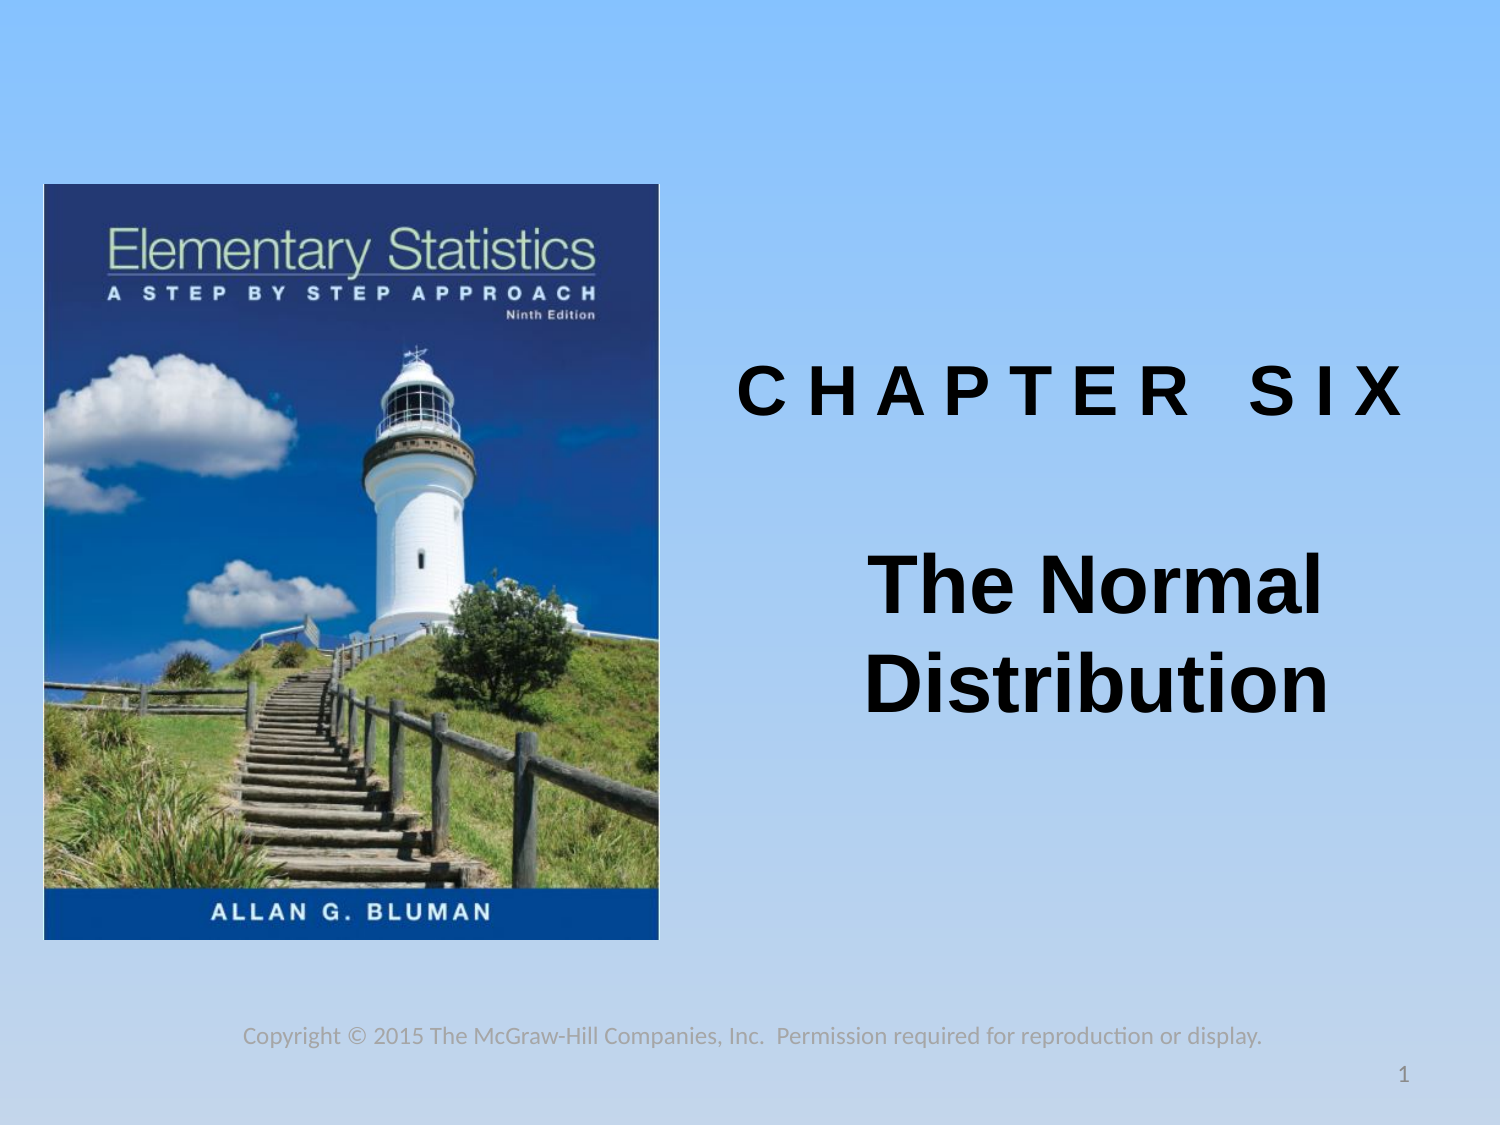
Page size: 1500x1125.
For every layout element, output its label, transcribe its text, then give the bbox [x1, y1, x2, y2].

text_box C H A P T E R S I X The Normal Distribution [721, 337, 1472, 738]
picture [43, 184, 660, 941]
text_box Copyright © 2015 The McGraw-Hill Companies, Inc. Permission required for reproduction or display. [228, 1012, 1280, 1058]
slide_number 1 [1074, 1042, 1425, 1103]
